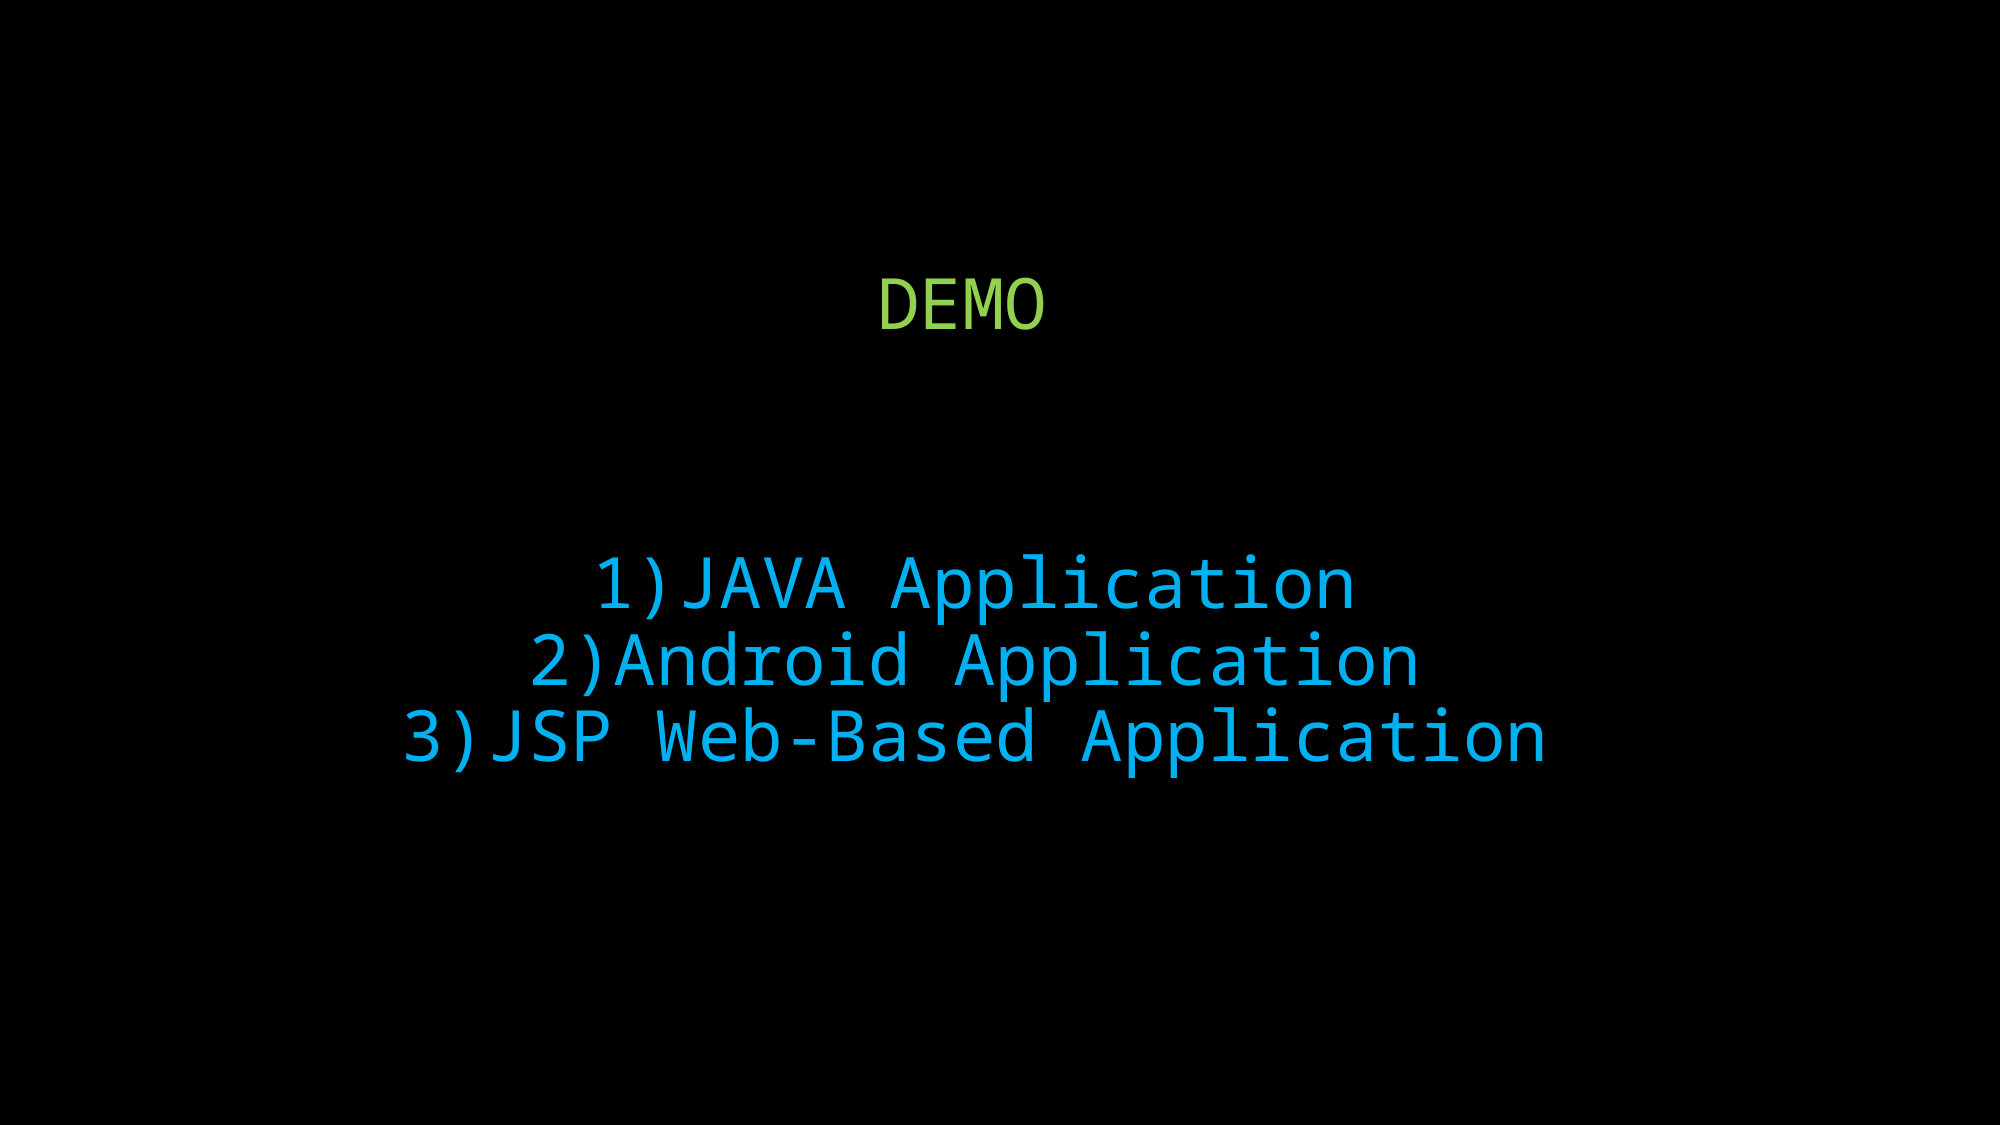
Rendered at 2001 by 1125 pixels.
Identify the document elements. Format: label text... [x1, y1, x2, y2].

text_box JAVA Application Android Application JSP Web-Based Application [224, 512, 1725, 813]
title DEMO [212, 212, 1713, 400]
